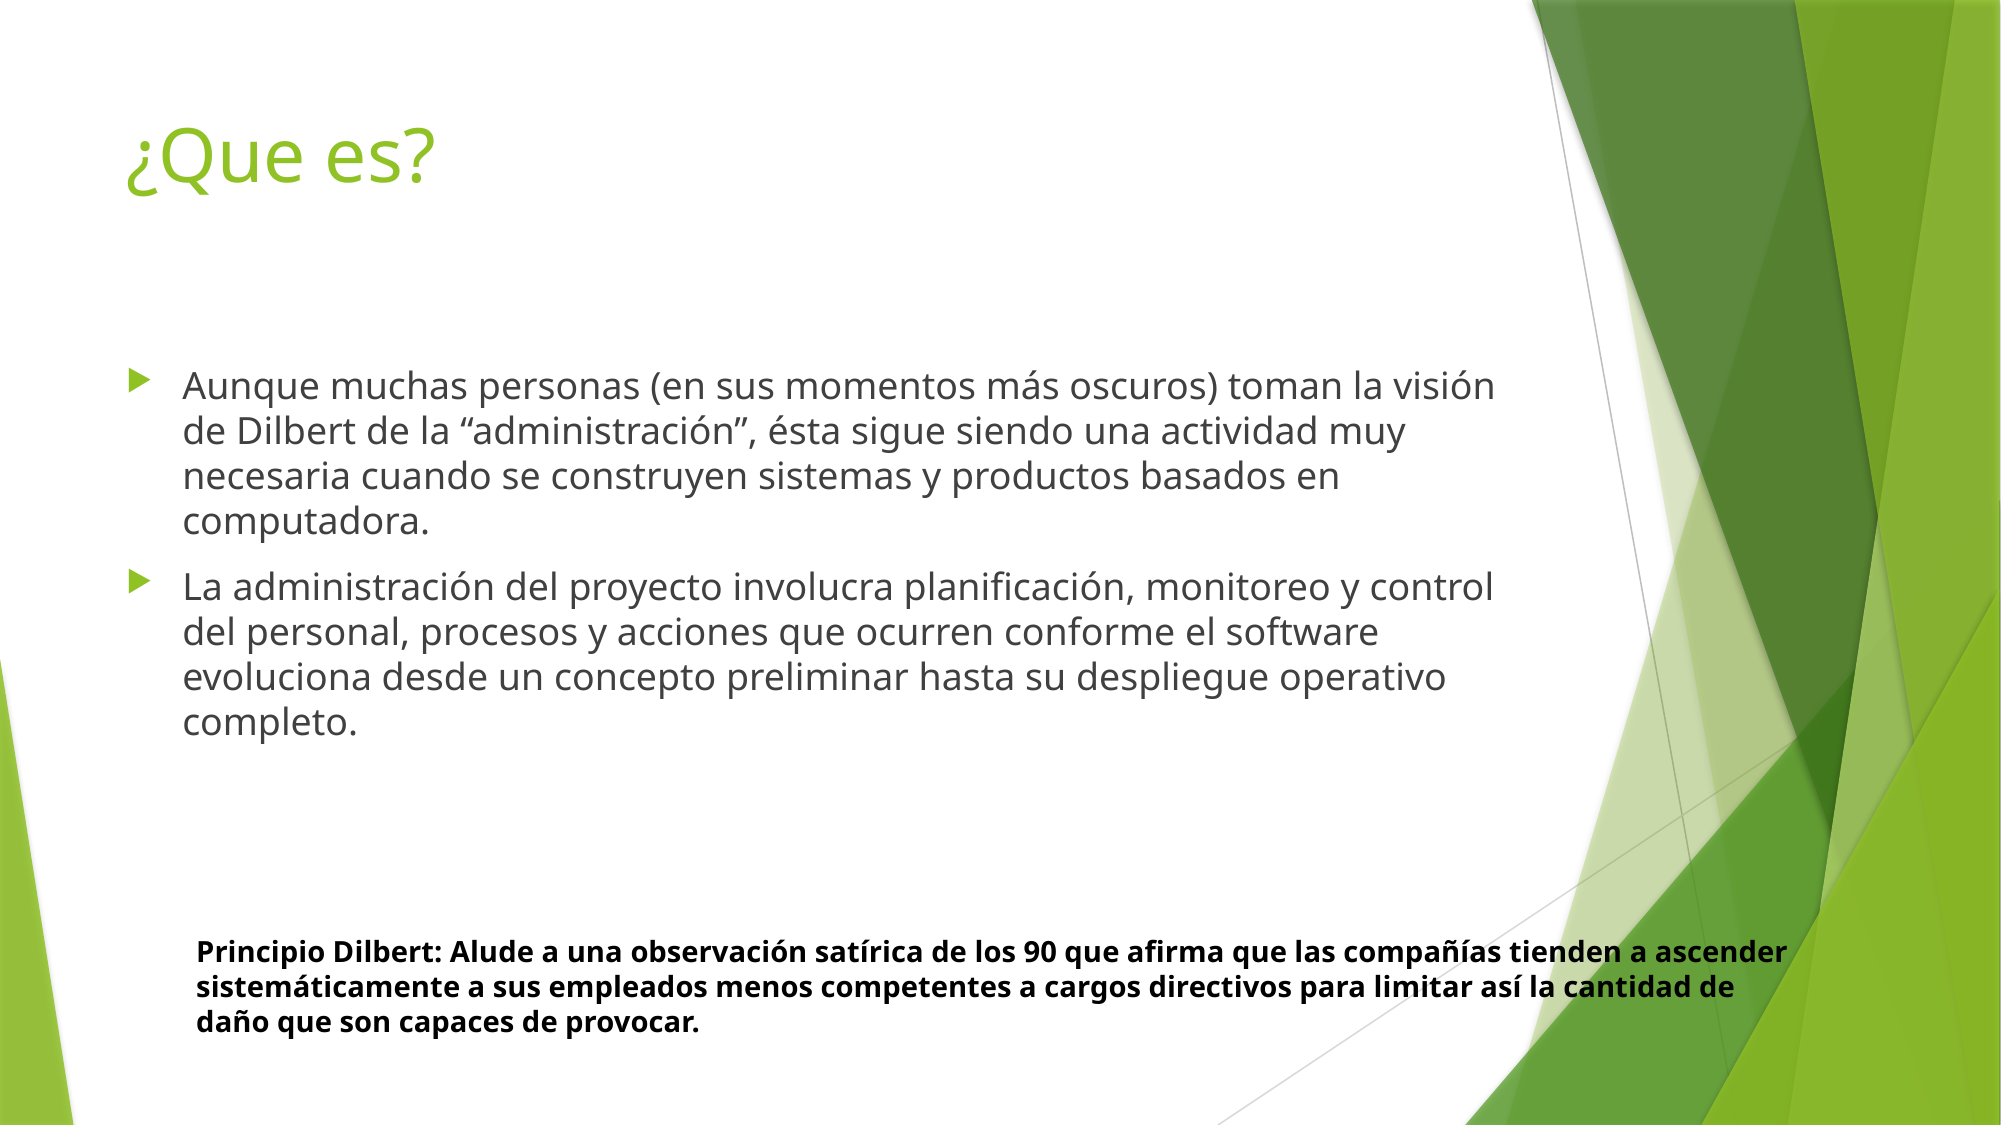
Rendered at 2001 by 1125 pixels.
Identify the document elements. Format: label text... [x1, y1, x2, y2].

title ¿Que es? [111, 99, 1522, 317]
text_box Principio Dilbert: Alude a una observación satírica de los 90 que afirma que las compañías tienden a ascender sistemáticamente a sus empleados menos competentes a cargos directivos para limitar así la cantidad de daño que son capaces de provocar. [181, 925, 1826, 1046]
list Aunque muchas personas (en sus momentos más oscuros) toman la visión de Dilbert de la “administración”, ésta sigue siendo una actividad muy necesaria cuando se construyen sistemas y productos basados en computadora. La administración del proyecto involucra planificación, monitoreo y control del personal, procesos y acciones que ocurren conforme el software evoluciona desde un concepto preliminar hasta su despliegue operativo completo. [111, 354, 1522, 992]
